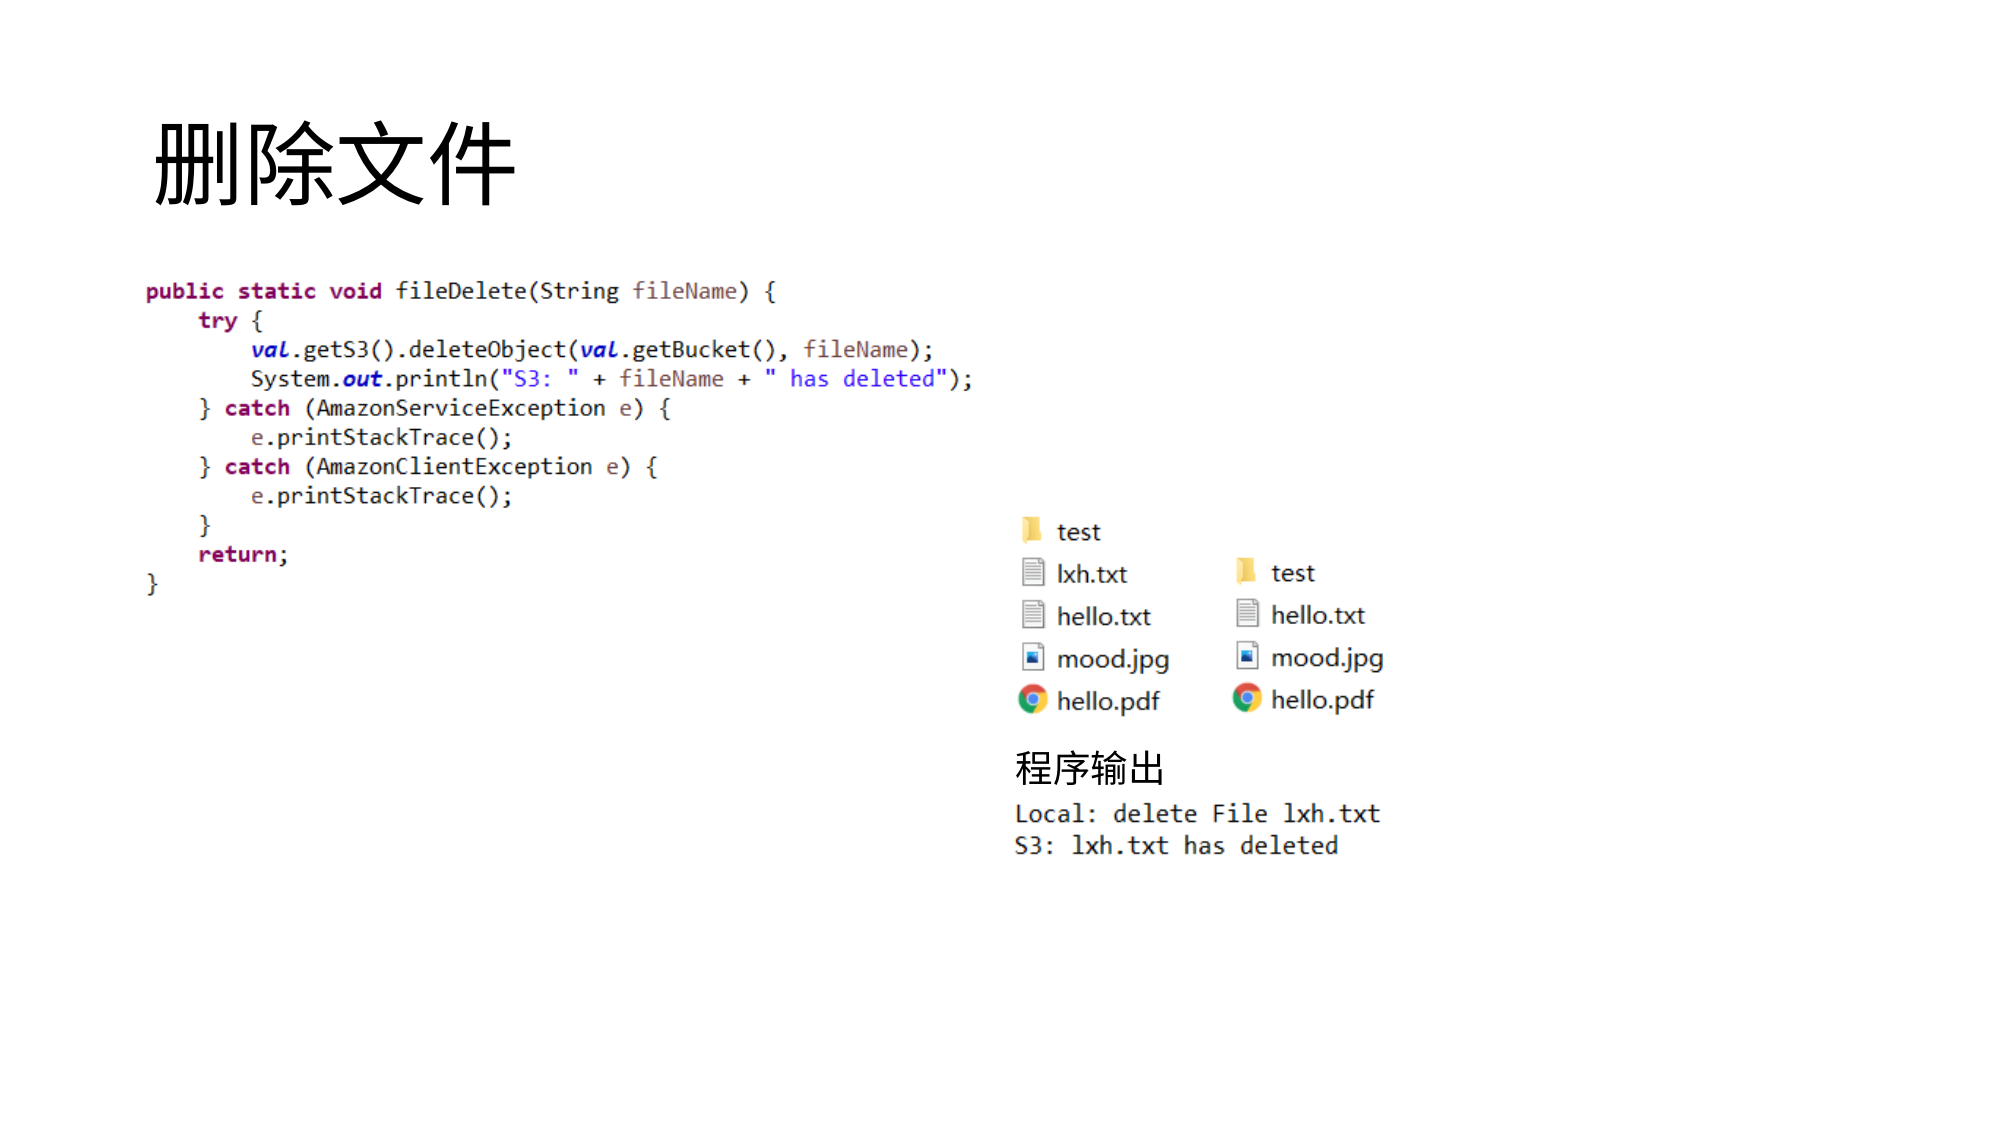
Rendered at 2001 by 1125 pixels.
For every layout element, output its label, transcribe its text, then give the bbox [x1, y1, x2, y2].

picture [1010, 503, 1197, 729]
picture [1229, 544, 1427, 726]
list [137, 277, 979, 603]
text_box 程序输出 [1000, 737, 1181, 798]
picture [1010, 797, 1386, 867]
title 删除文件 [137, 59, 1863, 278]
